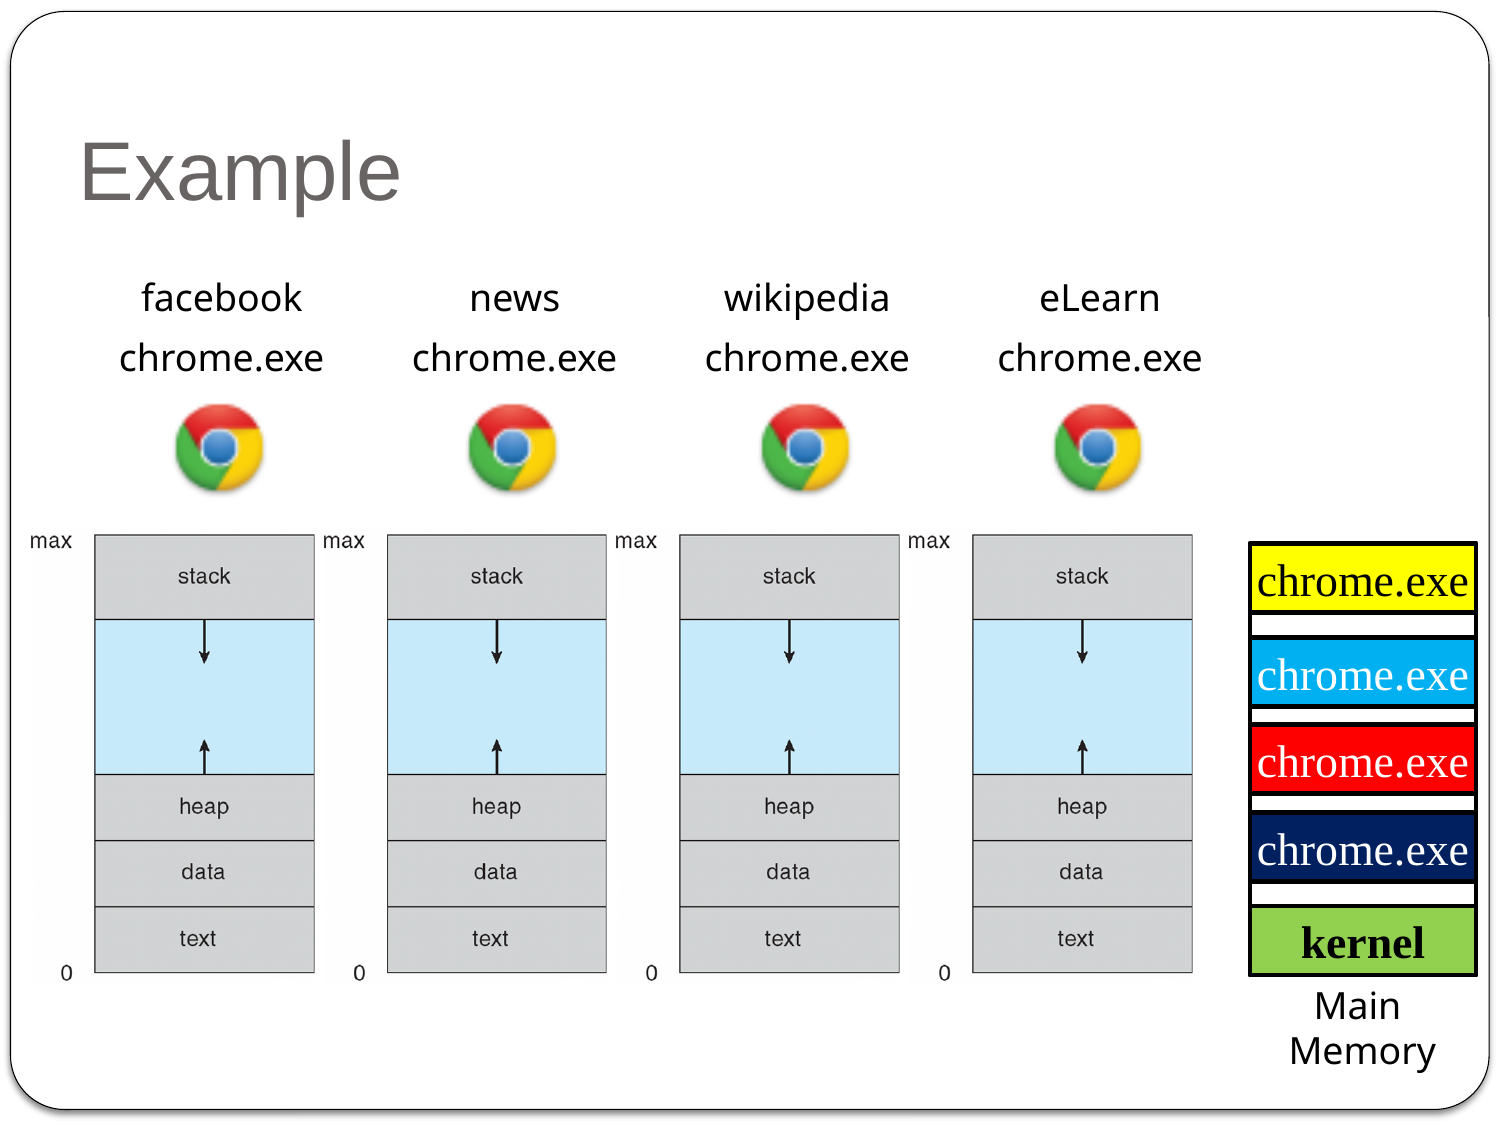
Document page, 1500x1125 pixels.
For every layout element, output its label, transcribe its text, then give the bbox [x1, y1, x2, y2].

picture [464, 387, 566, 513]
text_box kernel [1249, 905, 1477, 976]
text_box Main Memory [1249, 976, 1475, 1080]
text_box chrome.exe [982, 326, 1219, 387]
text_box [1249, 795, 1477, 811]
picture [1049, 387, 1152, 513]
text_box chrome.exe [1249, 724, 1477, 795]
text_box facebook [126, 266, 318, 326]
text_box chrome.exe [1249, 636, 1477, 708]
text_box news [454, 266, 576, 326]
picture [171, 387, 273, 513]
text_box chrome.exe [104, 326, 340, 387]
text_box chrome.exe [1249, 542, 1477, 613]
text_box [1249, 613, 1477, 636]
text_box [1249, 708, 1477, 724]
text_box chrome.exe [1249, 811, 1477, 882]
text_box eLearn [1024, 266, 1177, 326]
text_box [1249, 882, 1477, 905]
text_box wikipedia [709, 266, 906, 326]
picture [756, 387, 859, 513]
text_box chrome.exe [689, 326, 926, 387]
text_box chrome.exe [397, 326, 633, 387]
title Example [63, 45, 1425, 233]
picture [24, 524, 1197, 988]
